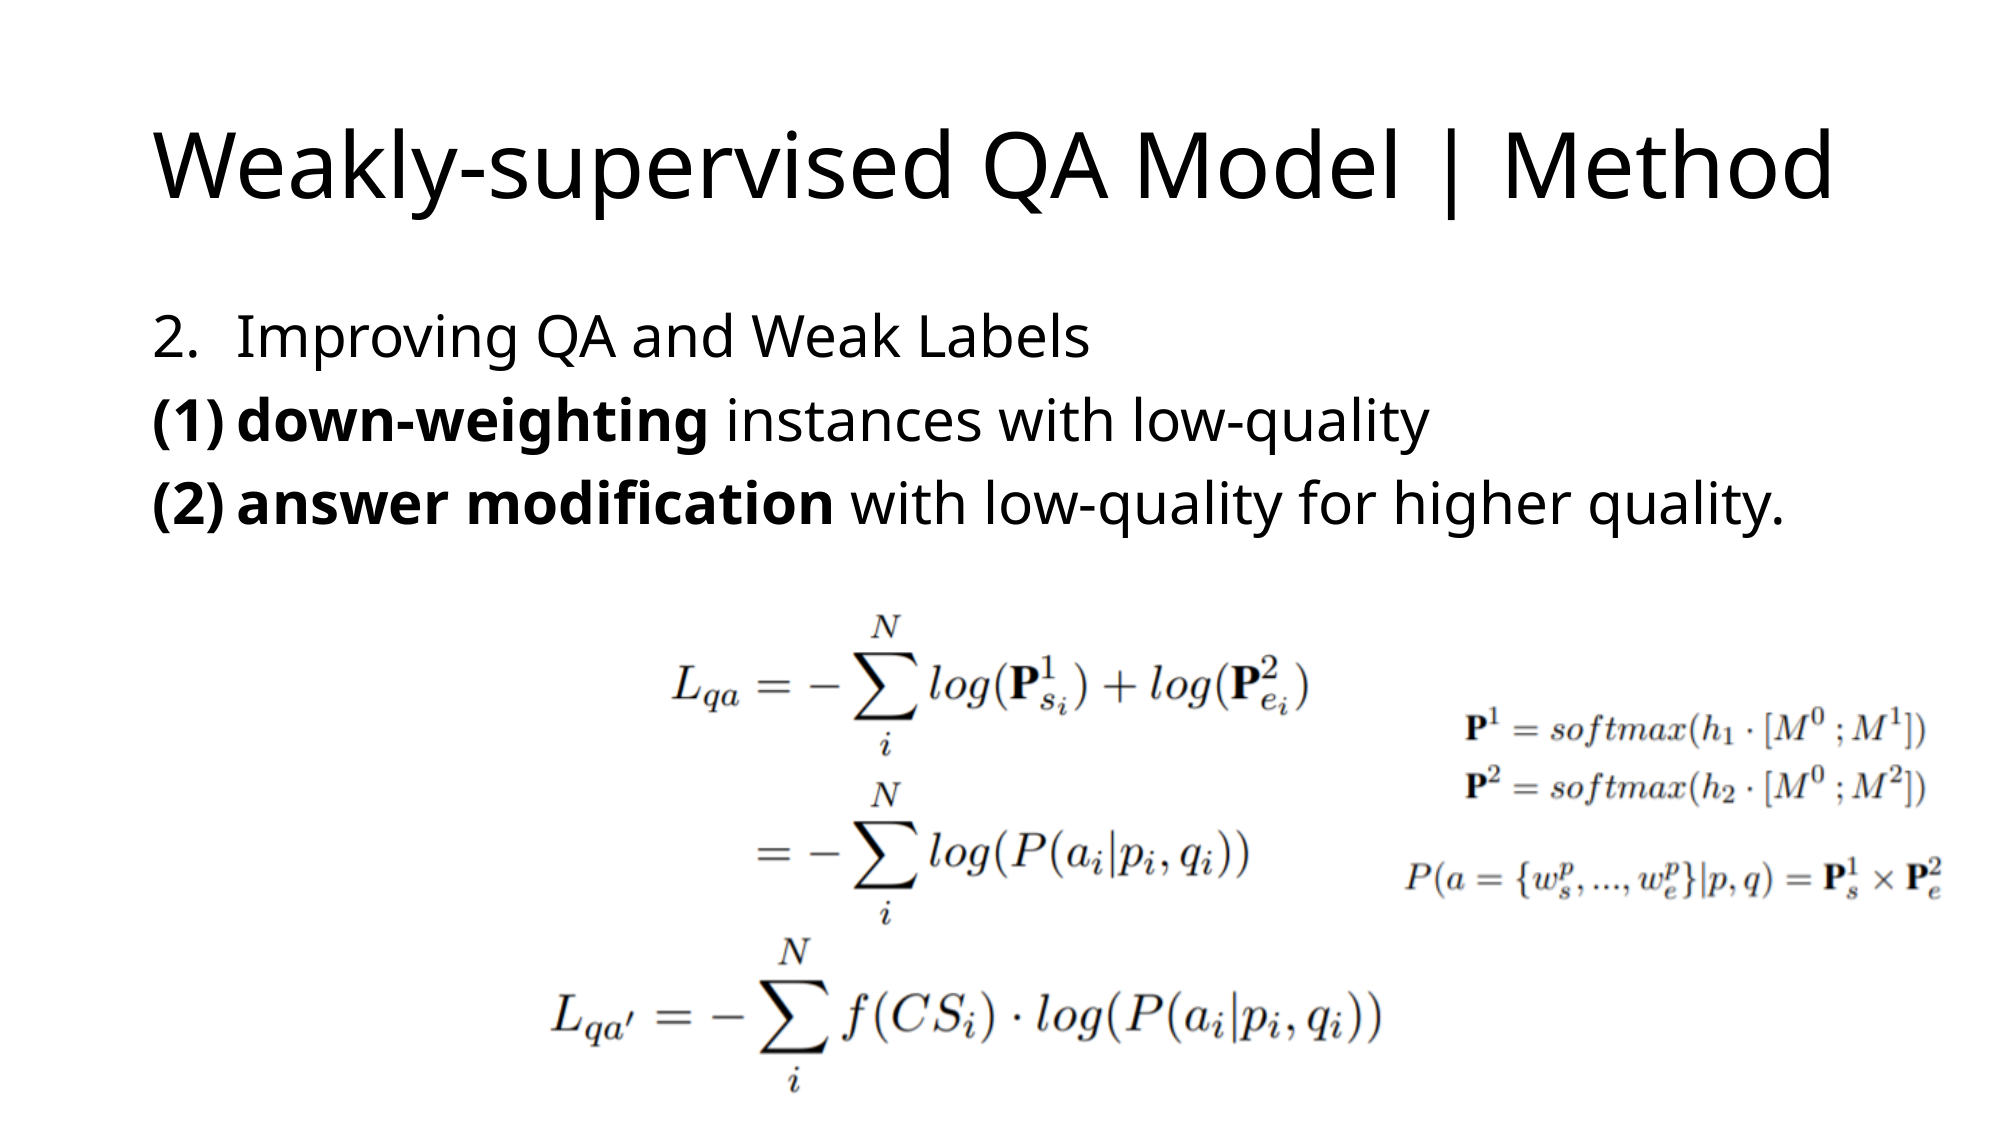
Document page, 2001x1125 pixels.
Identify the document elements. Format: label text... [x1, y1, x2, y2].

picture [1430, 694, 1955, 826]
picture [528, 585, 1399, 1100]
list Improving QA and Weak Labels down-weighting instances with low-quality answer modification with low-quality for higher quality. [137, 299, 1863, 1014]
picture [1379, 850, 1971, 916]
title Weakly-supervised QA Model | Method [137, 59, 1863, 278]
